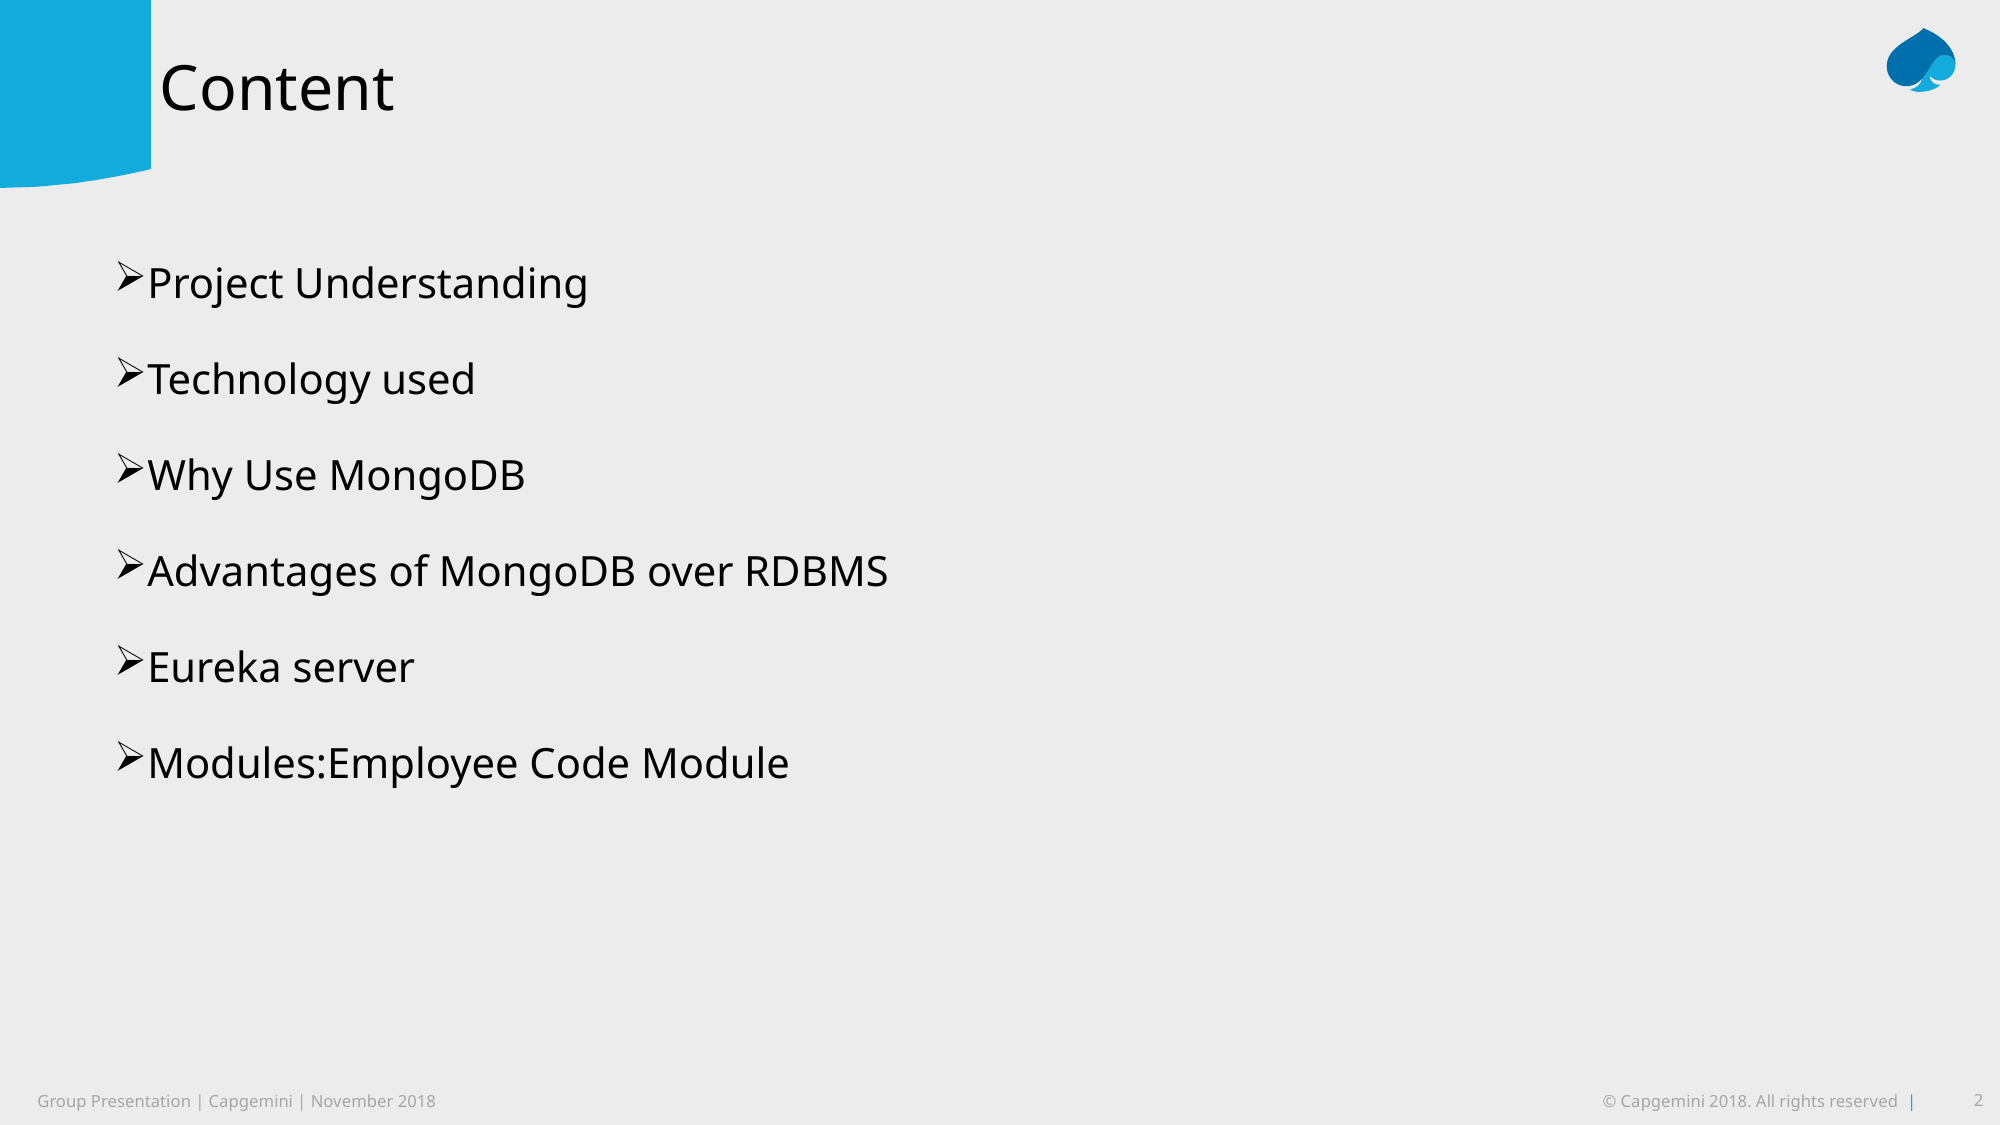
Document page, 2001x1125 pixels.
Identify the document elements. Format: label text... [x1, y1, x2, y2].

title Content [159, 0, 1863, 182]
list Project Understanding Technology used Why Use MongoDB Advantages of MongoDB over RDBMS Eureka server Modules:Employee Code Module [114, 231, 2000, 965]
